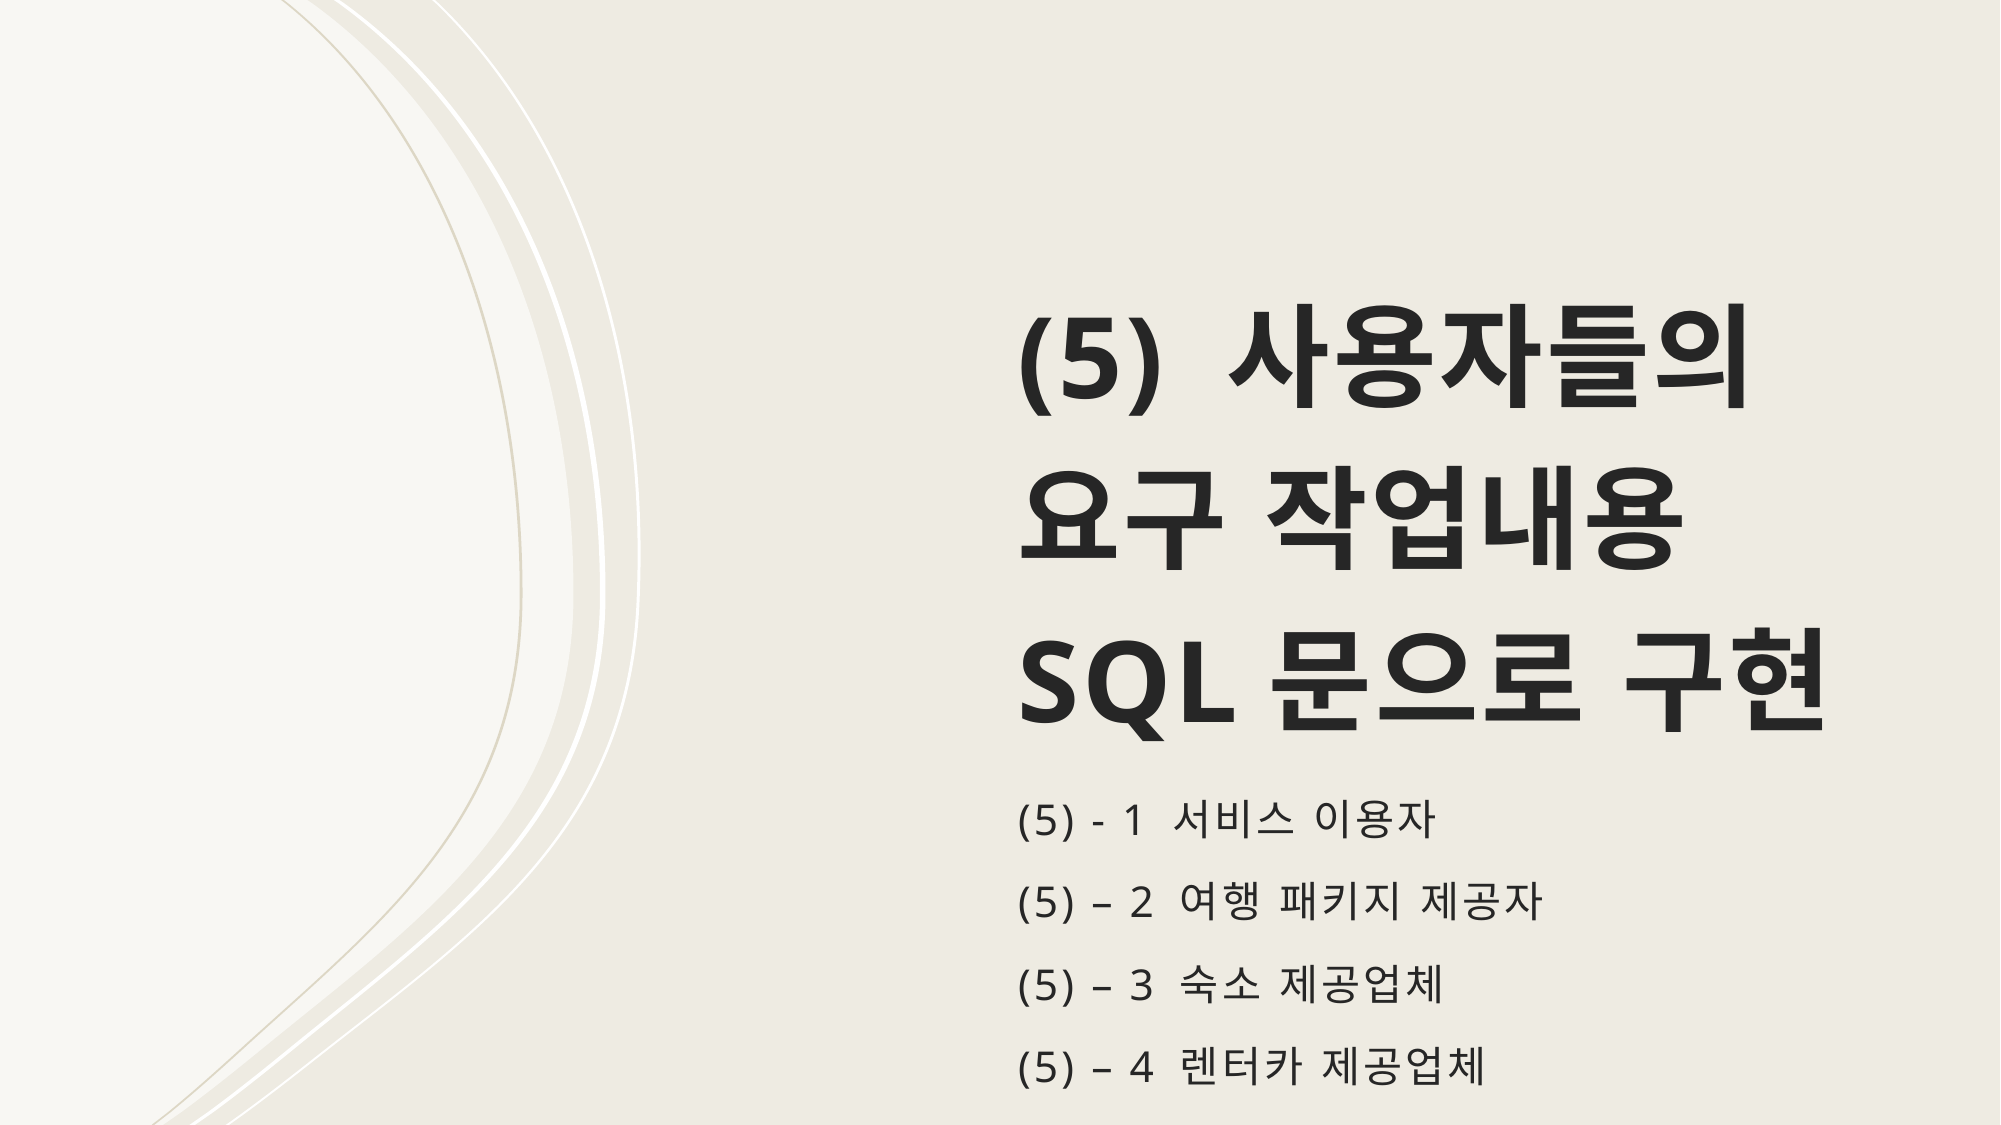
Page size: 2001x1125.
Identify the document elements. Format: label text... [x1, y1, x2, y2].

subtitle (5) - 1 서비스 이용자 (5) – 2 여행 패키지 제공자 (5) – 3 숙소 제공업체 (5) – 4 렌터카 제공업체 [1000, 759, 1922, 1110]
title (5) 사용자들의 요구 작업내용 SQL문으로 구현 [999, 220, 1922, 760]
